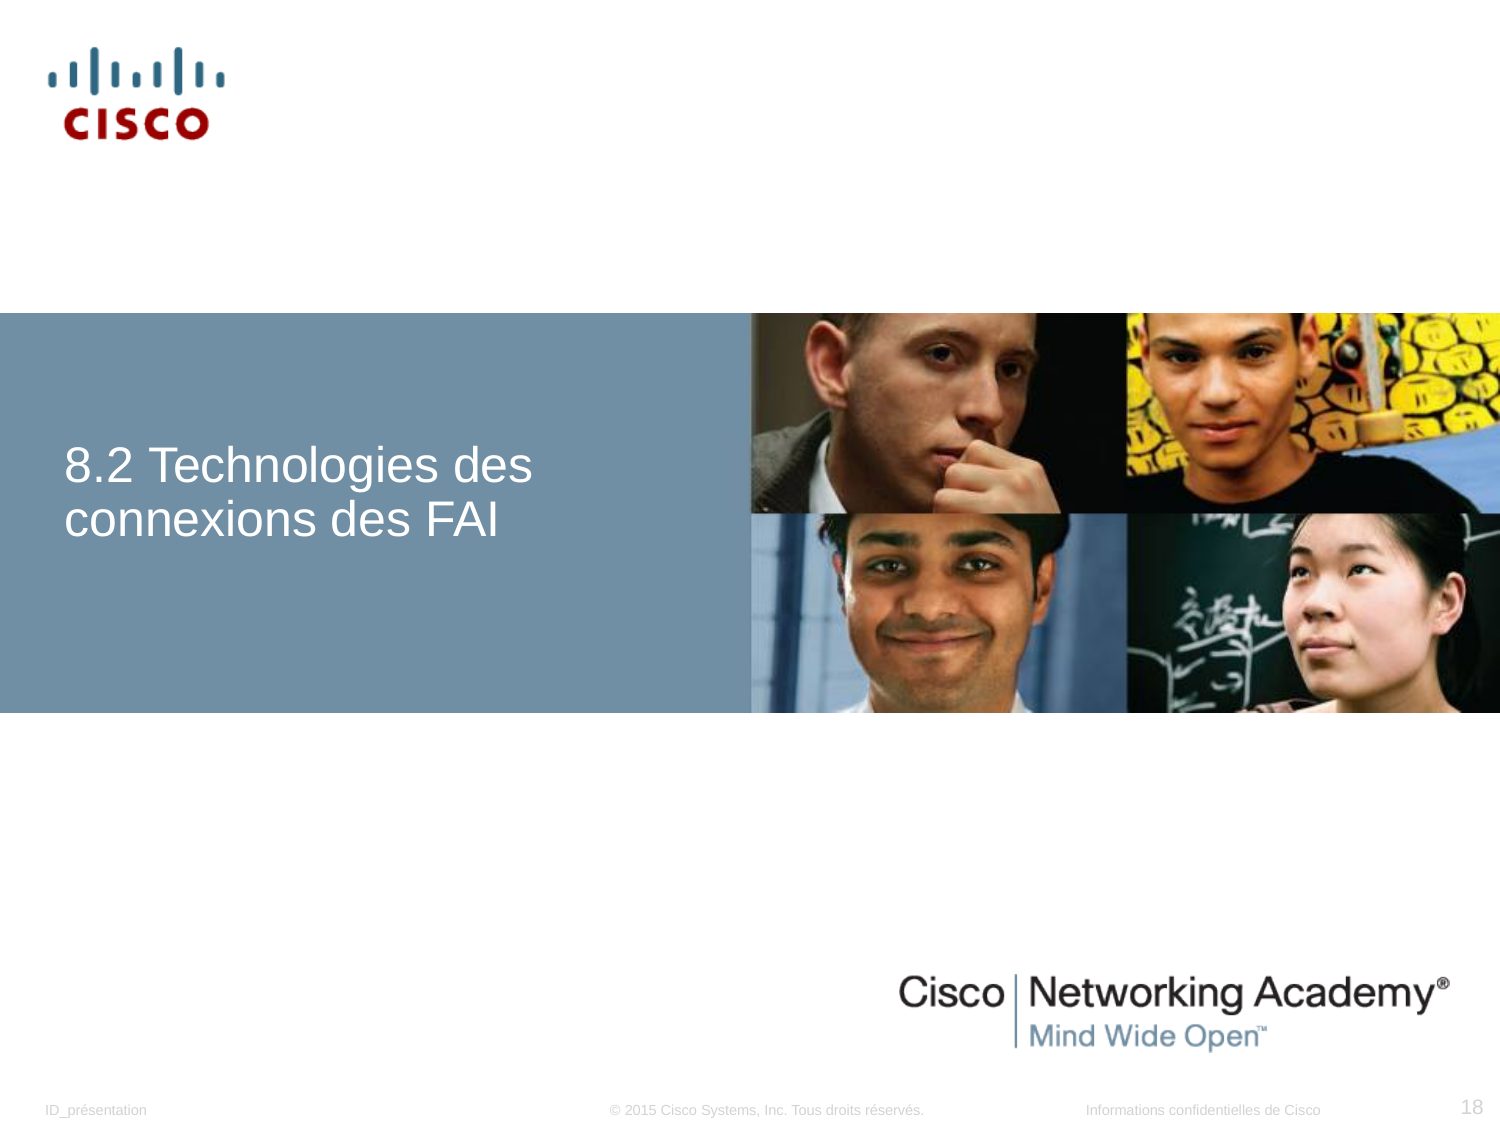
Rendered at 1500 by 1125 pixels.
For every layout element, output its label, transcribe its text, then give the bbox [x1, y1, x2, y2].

title 8.2 Technologies des connexions des FAI [51, 371, 684, 615]
picture [899, 974, 1450, 1053]
picture [0, 313, 1500, 713]
picture [40, 19, 233, 168]
